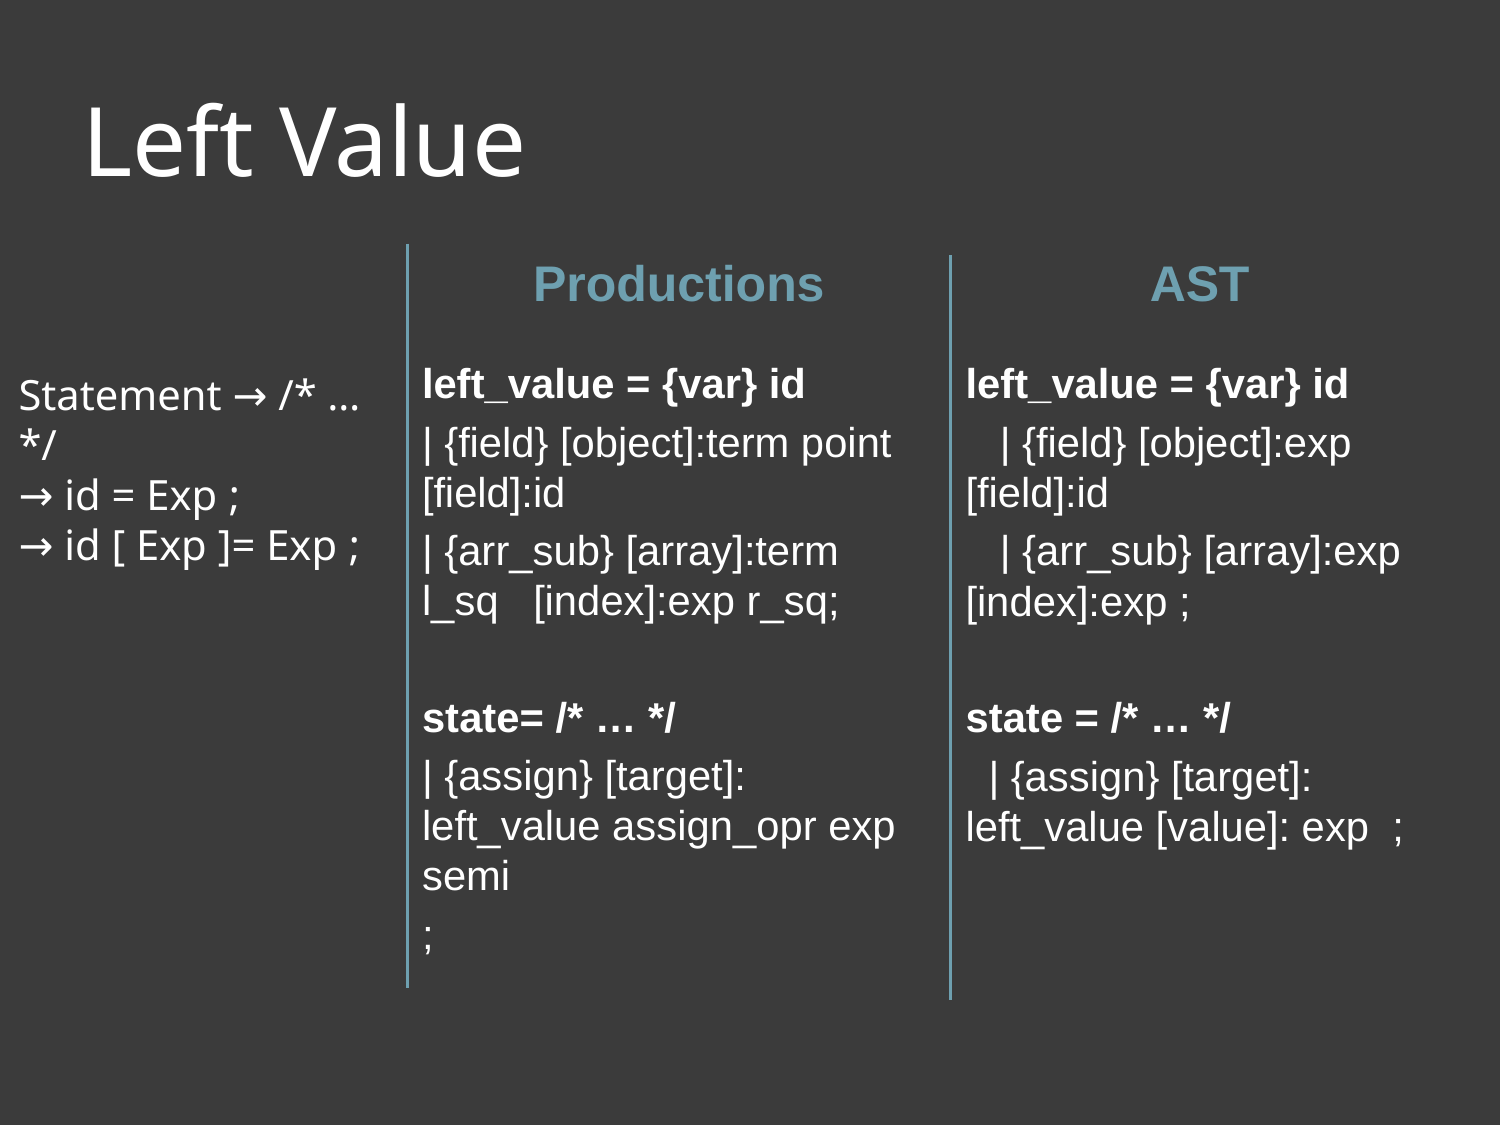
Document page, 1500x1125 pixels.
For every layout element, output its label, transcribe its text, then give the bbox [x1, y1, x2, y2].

list left_value = {var} id | {field} [object]:term point [field]:id | {arr_sub} [array]:term l_sq [index]:exp r_sq; state= /* … */ | {assign} [target]: left_value assign_opr exp semi ; [407, 349, 916, 999]
title Left Value [75, 44, 1425, 233]
list AST [1009, 243, 1390, 349]
list Productions [454, 243, 904, 349]
text_box Statement → /* … */ → id = Exp ; → id [ Exp ]= Exp ; [3, 361, 399, 577]
list left_value = {var} id | {field} [object]:exp [field]:id | {arr_sub} [array]:exp [index]:exp ; state = /* … */ | {assign} [target]: left_value [value]: exp ; [962, 349, 1473, 999]
